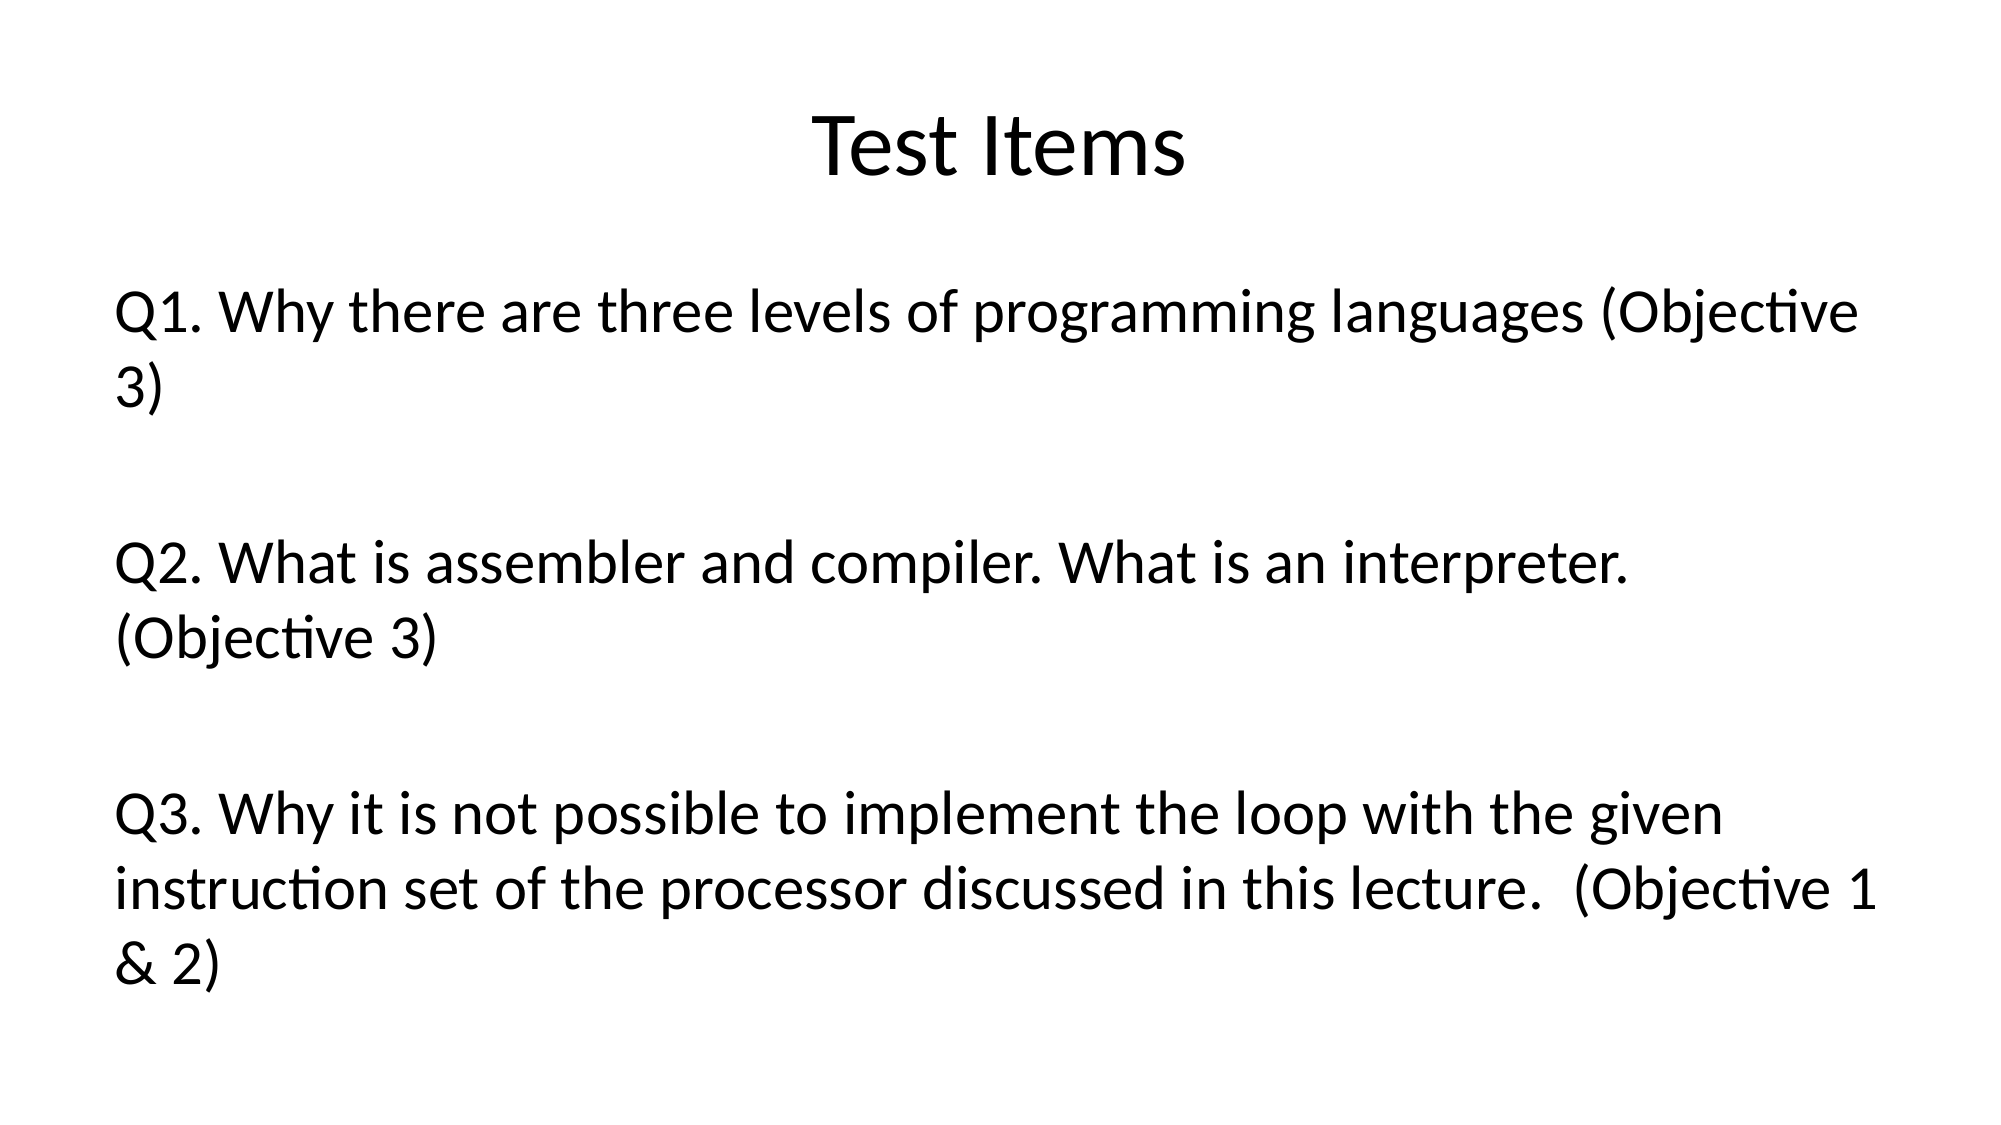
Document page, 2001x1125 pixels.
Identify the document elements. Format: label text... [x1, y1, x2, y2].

list Q1. Why there are three levels of programming languages (Objective 3) Q2. What is assembler and compiler. What is an interpreter. (Objective 3) Q3. Why it is not possible to implement the loop with the given instruction set of the processor discussed in this lecture. (Objective 1 & 2) [99, 262, 1900, 1005]
title Test Items [99, 45, 1900, 233]
